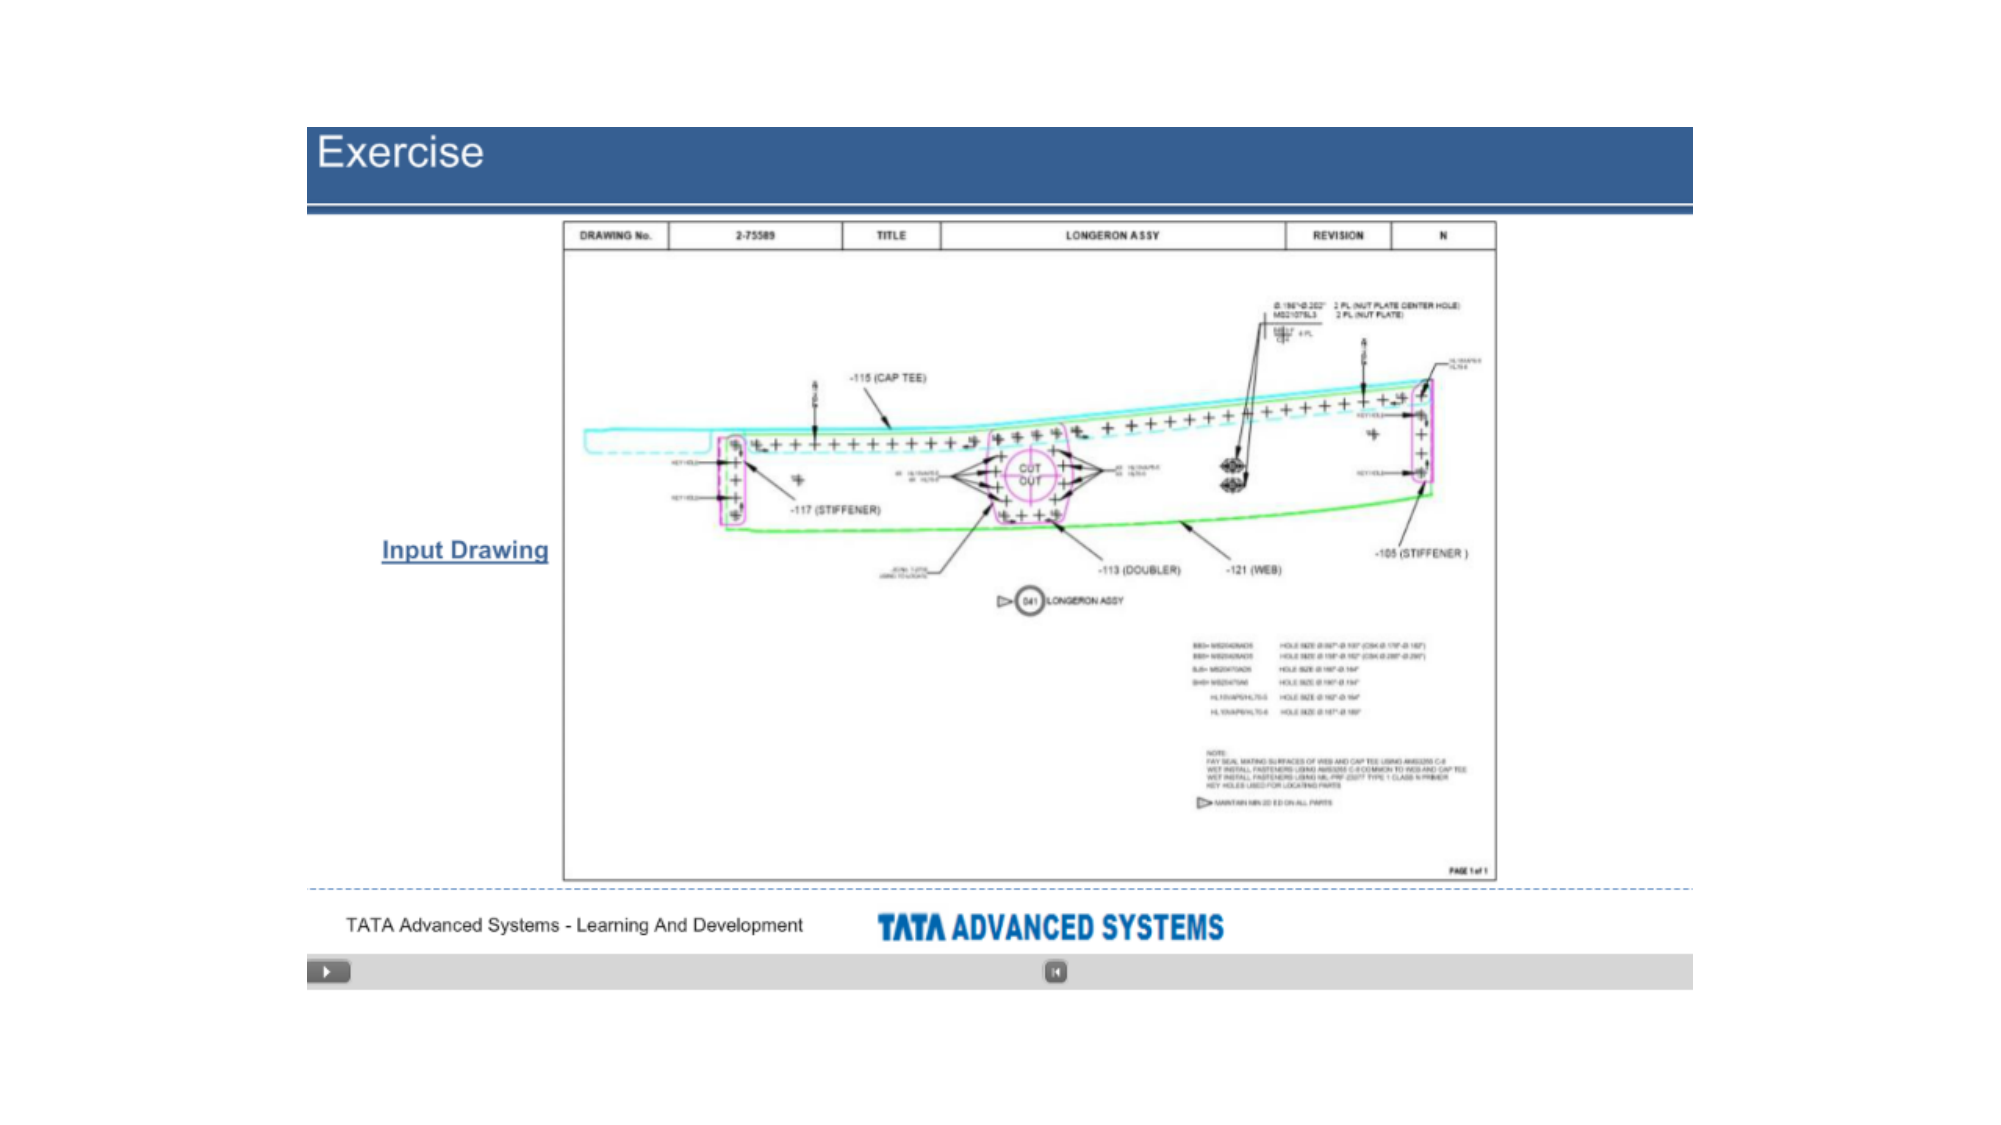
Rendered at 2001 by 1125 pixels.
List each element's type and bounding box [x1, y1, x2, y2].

picture [307, 127, 1693, 998]
